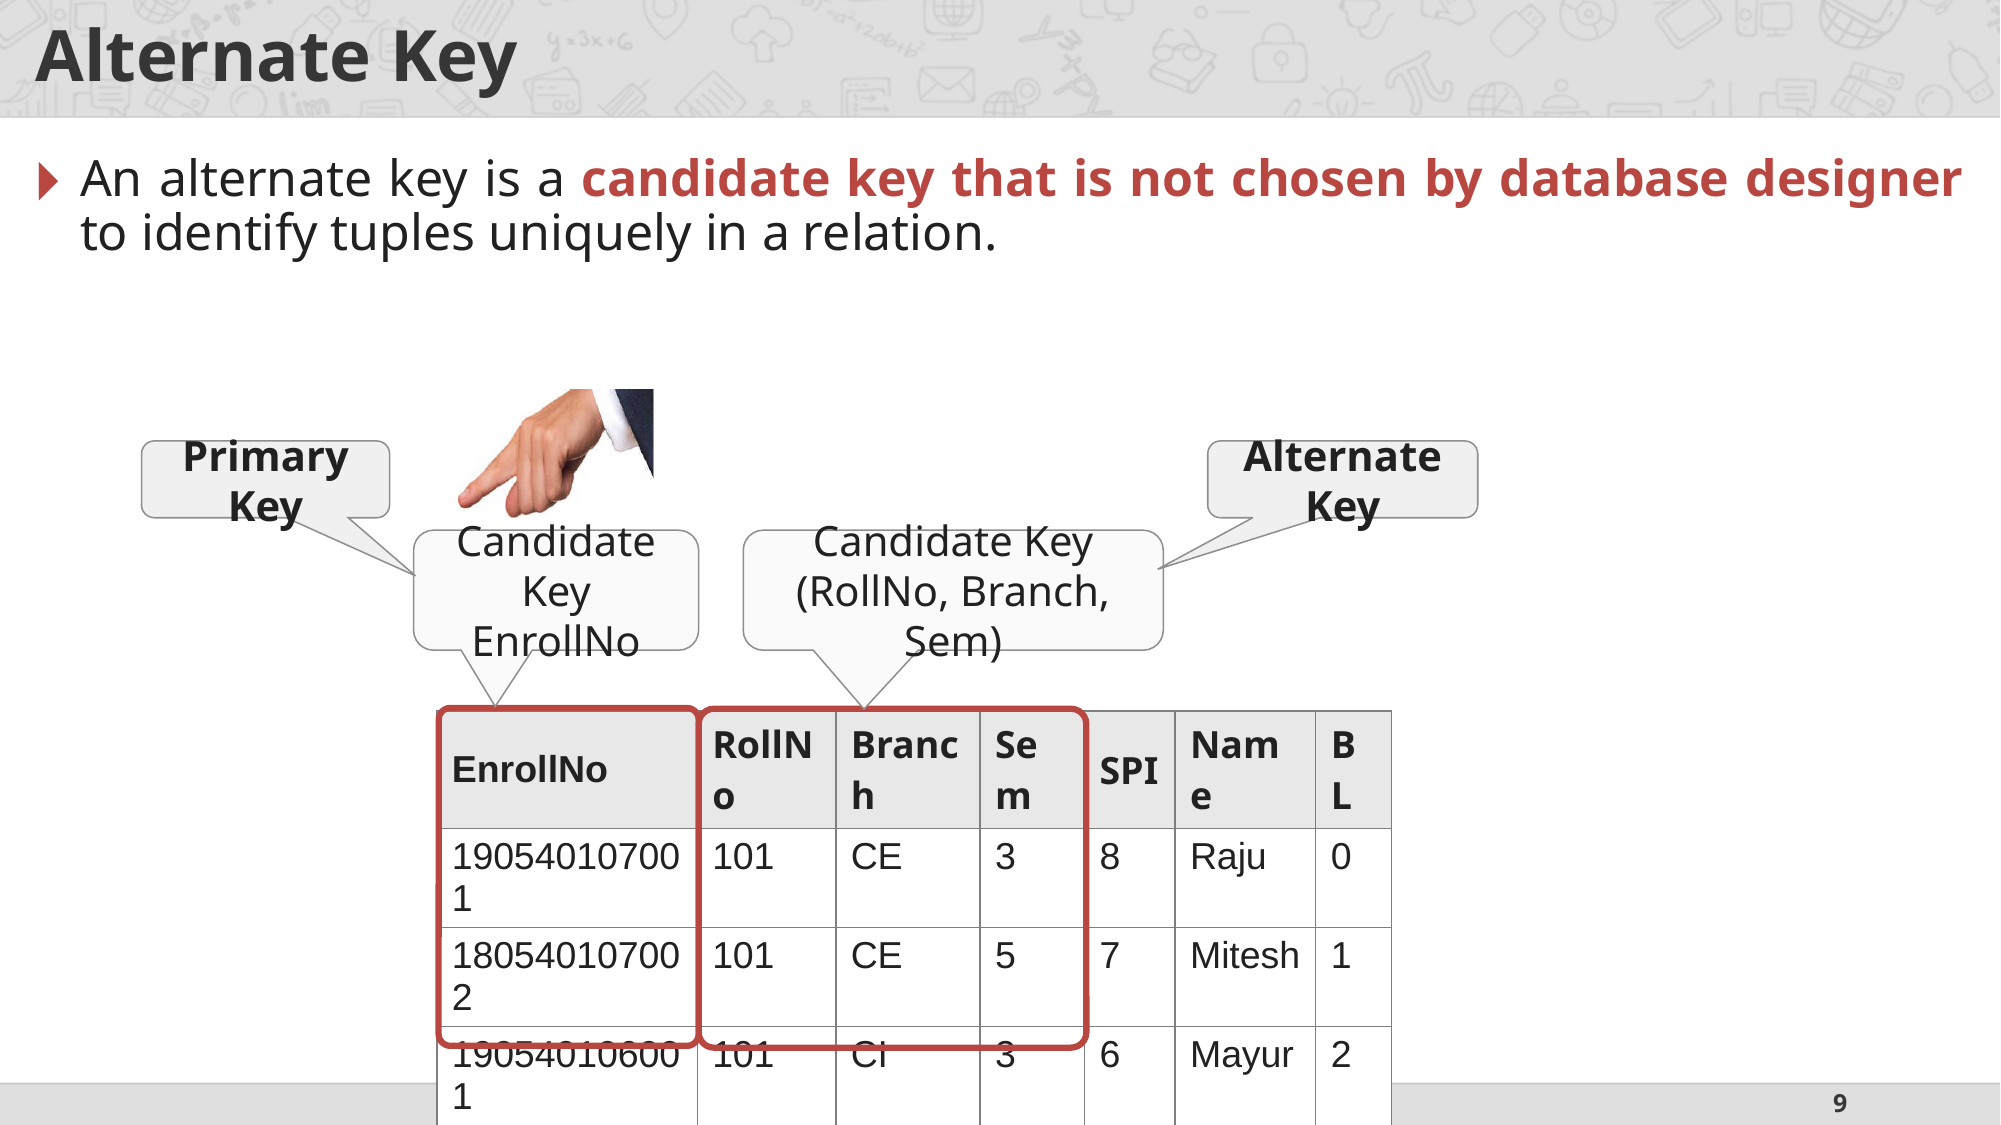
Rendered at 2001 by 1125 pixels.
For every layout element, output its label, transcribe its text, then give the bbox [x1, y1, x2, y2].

list An alternate key is a candidate key that is not chosen by database designer to identify tuples uniquely in a relation. [21, 145, 1980, 1062]
text_box [698, 708, 1087, 1048]
text_box Candidate Key EnrollNo [413, 530, 699, 707]
table_header Name [1176, 712, 1315, 828]
table_cell 2 [1316, 1027, 1391, 1125]
text_box Alternate Key [1157, 440, 1478, 570]
table_cell 0 [1316, 829, 1391, 927]
table_cell Mitesh [1176, 928, 1315, 1026]
picture [458, 388, 654, 518]
table_cell 101 [698, 1038, 835, 1125]
table_cell 190540106001 [438, 1038, 697, 1125]
text_box [438, 707, 699, 1046]
table_cell 6 [1085, 1027, 1174, 1125]
table_cell 1 [1316, 928, 1391, 1026]
table_cell 8 [1087, 829, 1174, 927]
table_header BL [1316, 712, 1391, 828]
table_cell 3 [981, 1042, 1084, 1125]
text_box Primary Key [141, 440, 416, 576]
table_cell 7 [1087, 928, 1174, 1026]
text_box Candidate Key (RollNo, Branch, Sem) [743, 530, 1164, 710]
title Alternate Key [0, 0, 2000, 117]
table_cell CI [837, 1048, 979, 1125]
table_header SPI [1085, 712, 1174, 828]
table_cell Raju [1176, 829, 1315, 927]
table_cell Mayur [1176, 1027, 1315, 1125]
